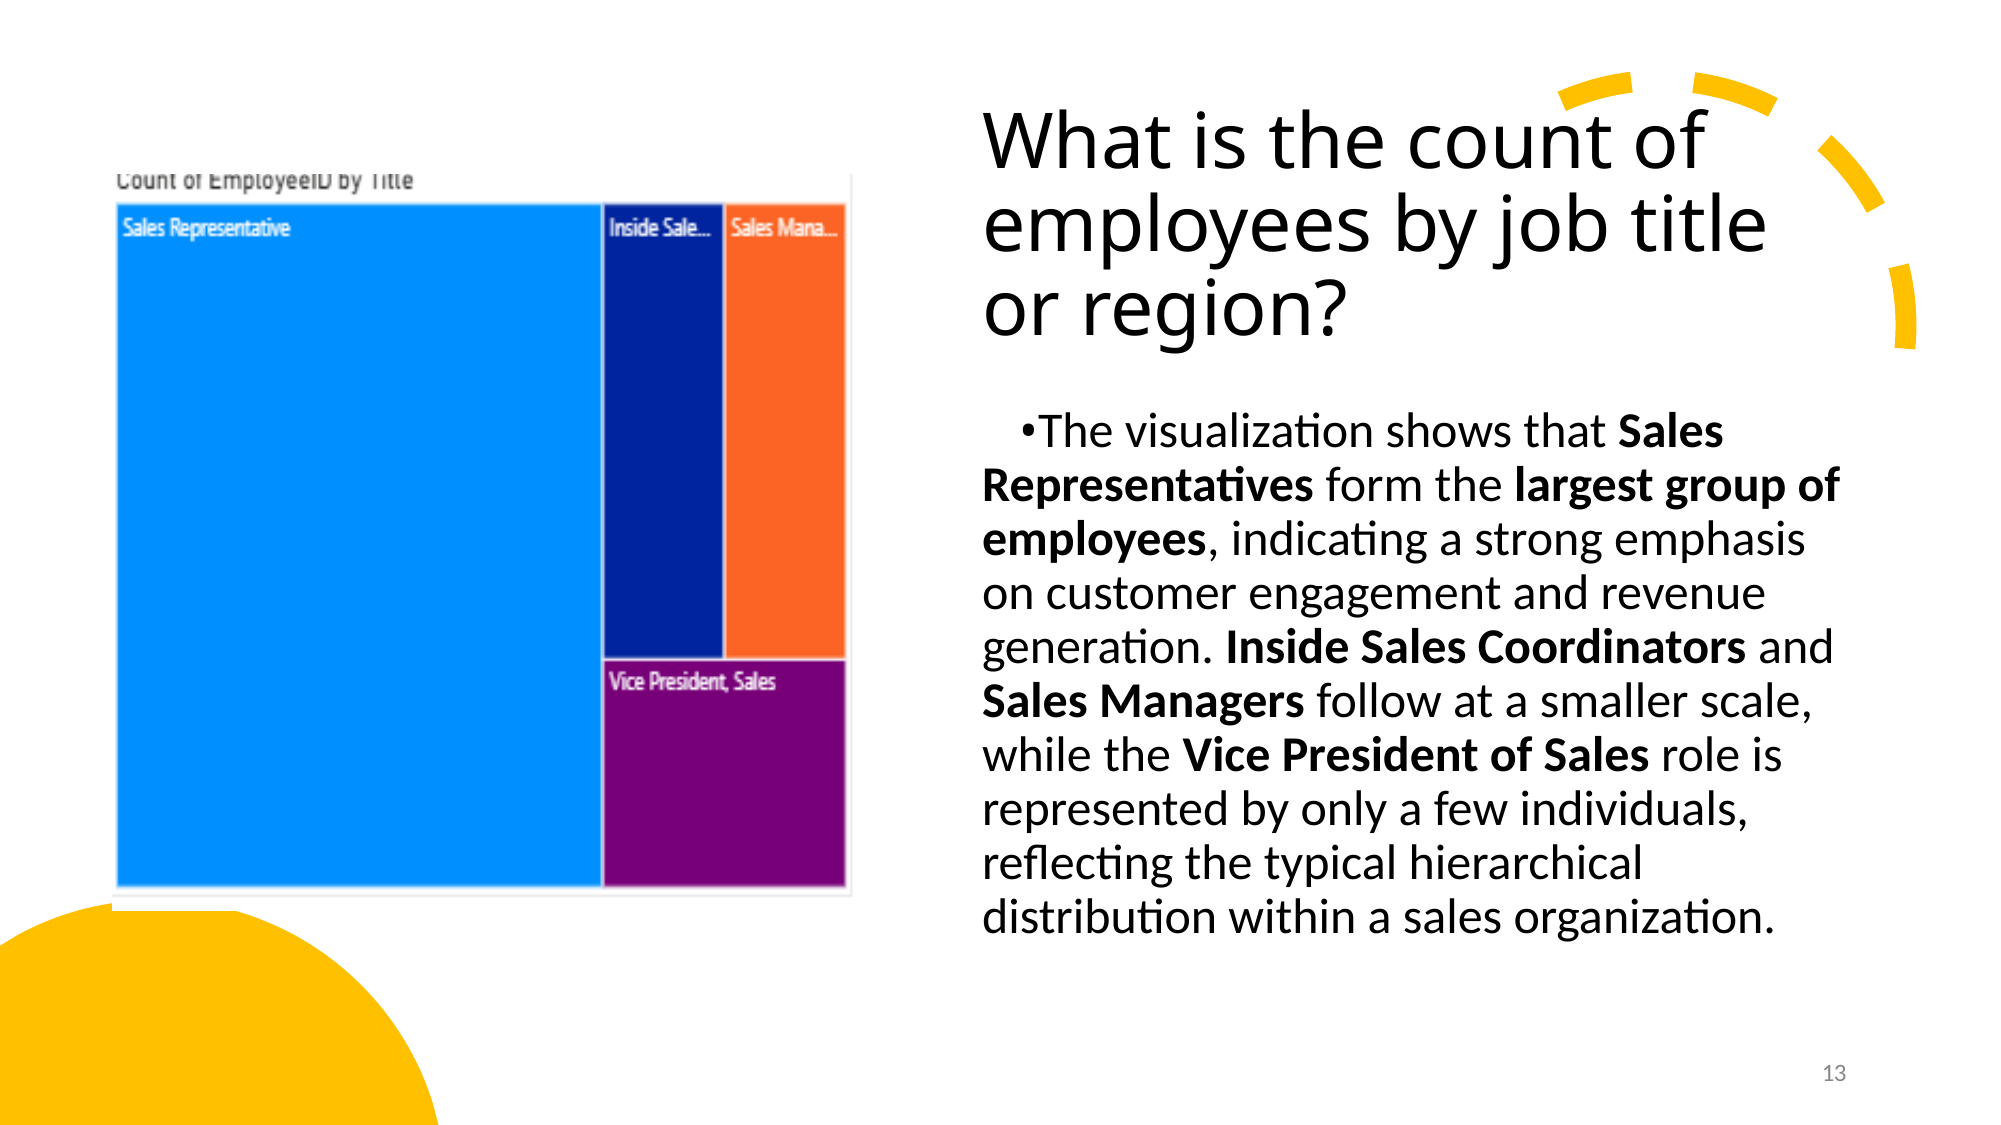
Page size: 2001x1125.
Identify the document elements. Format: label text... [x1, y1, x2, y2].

title What is the count of employees by job title or region? [980, 87, 1798, 351]
list The visualization shows that Sales Representatives form the largest group of employees, indicating a strong emphasis on customer engagement and revenue generation. Inside Sales Coordinators and Sales Managers follow at a smaller scale, while the Vice President of Sales role is represented by only a few individuals, reflecting the typical hierarchical distribution within a sales organization. [980, 395, 1843, 1043]
picture [112, 174, 901, 912]
text_box [0, 904, 439, 1125]
text_box 13 [1819, 1054, 1850, 1087]
